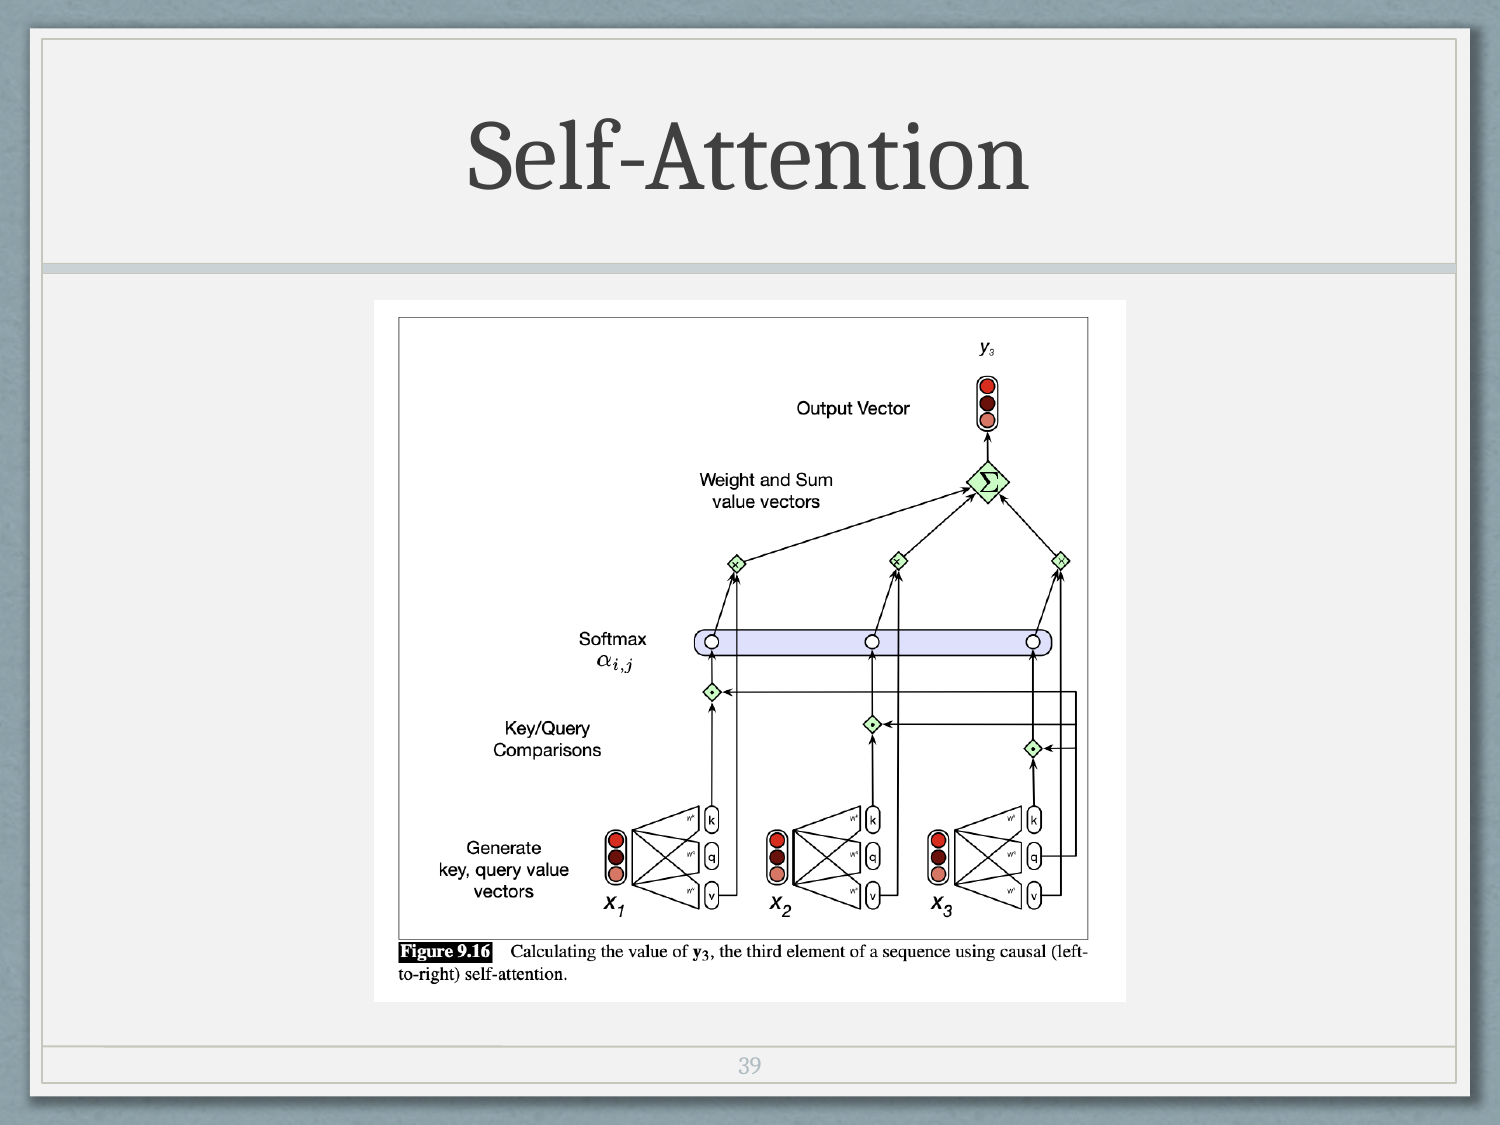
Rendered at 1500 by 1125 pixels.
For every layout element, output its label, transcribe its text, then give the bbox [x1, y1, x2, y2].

slide_number 38 [687, 1042, 813, 1088]
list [373, 300, 1126, 1003]
title Self-Attention [147, 40, 1353, 260]
